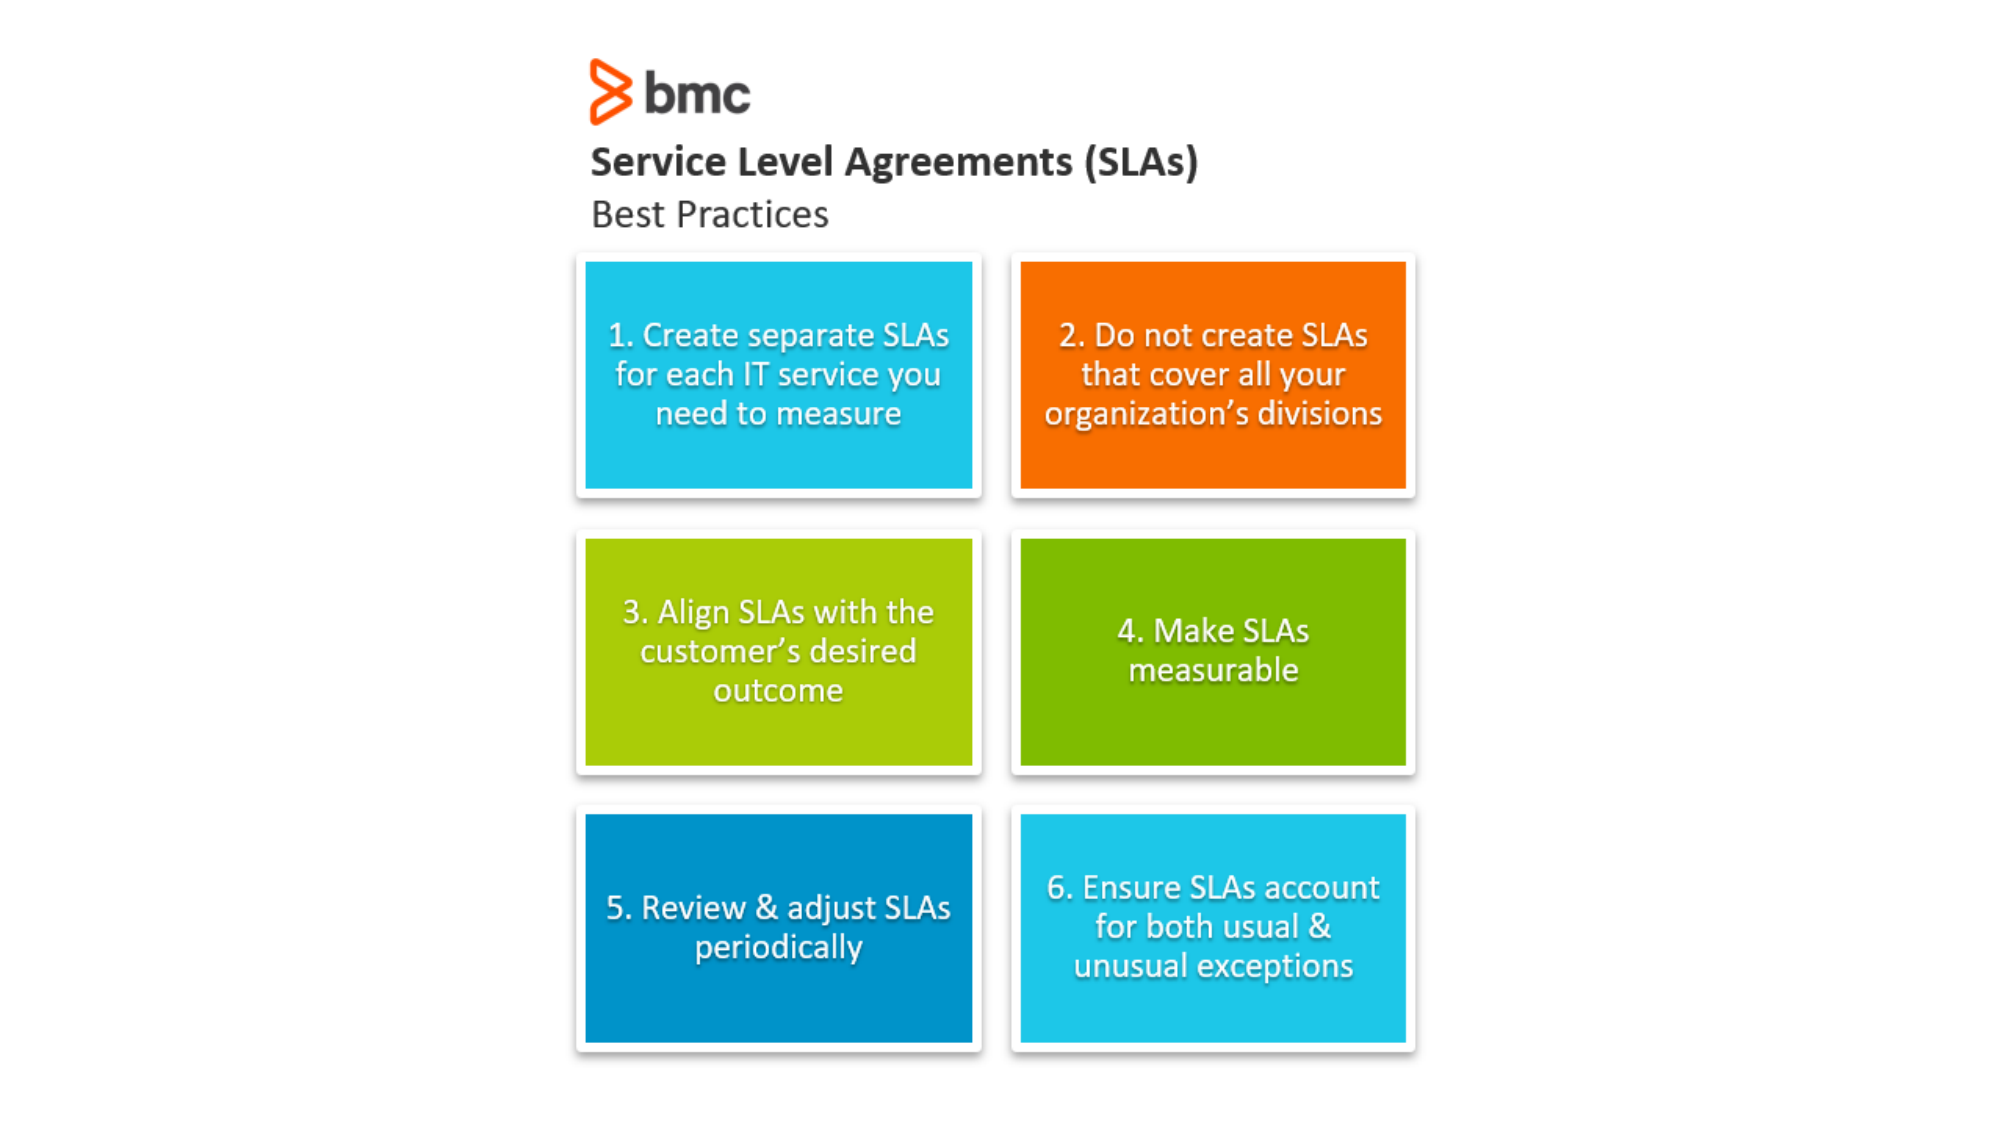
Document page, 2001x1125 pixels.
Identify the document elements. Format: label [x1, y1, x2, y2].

picture [564, 57, 1436, 1068]
